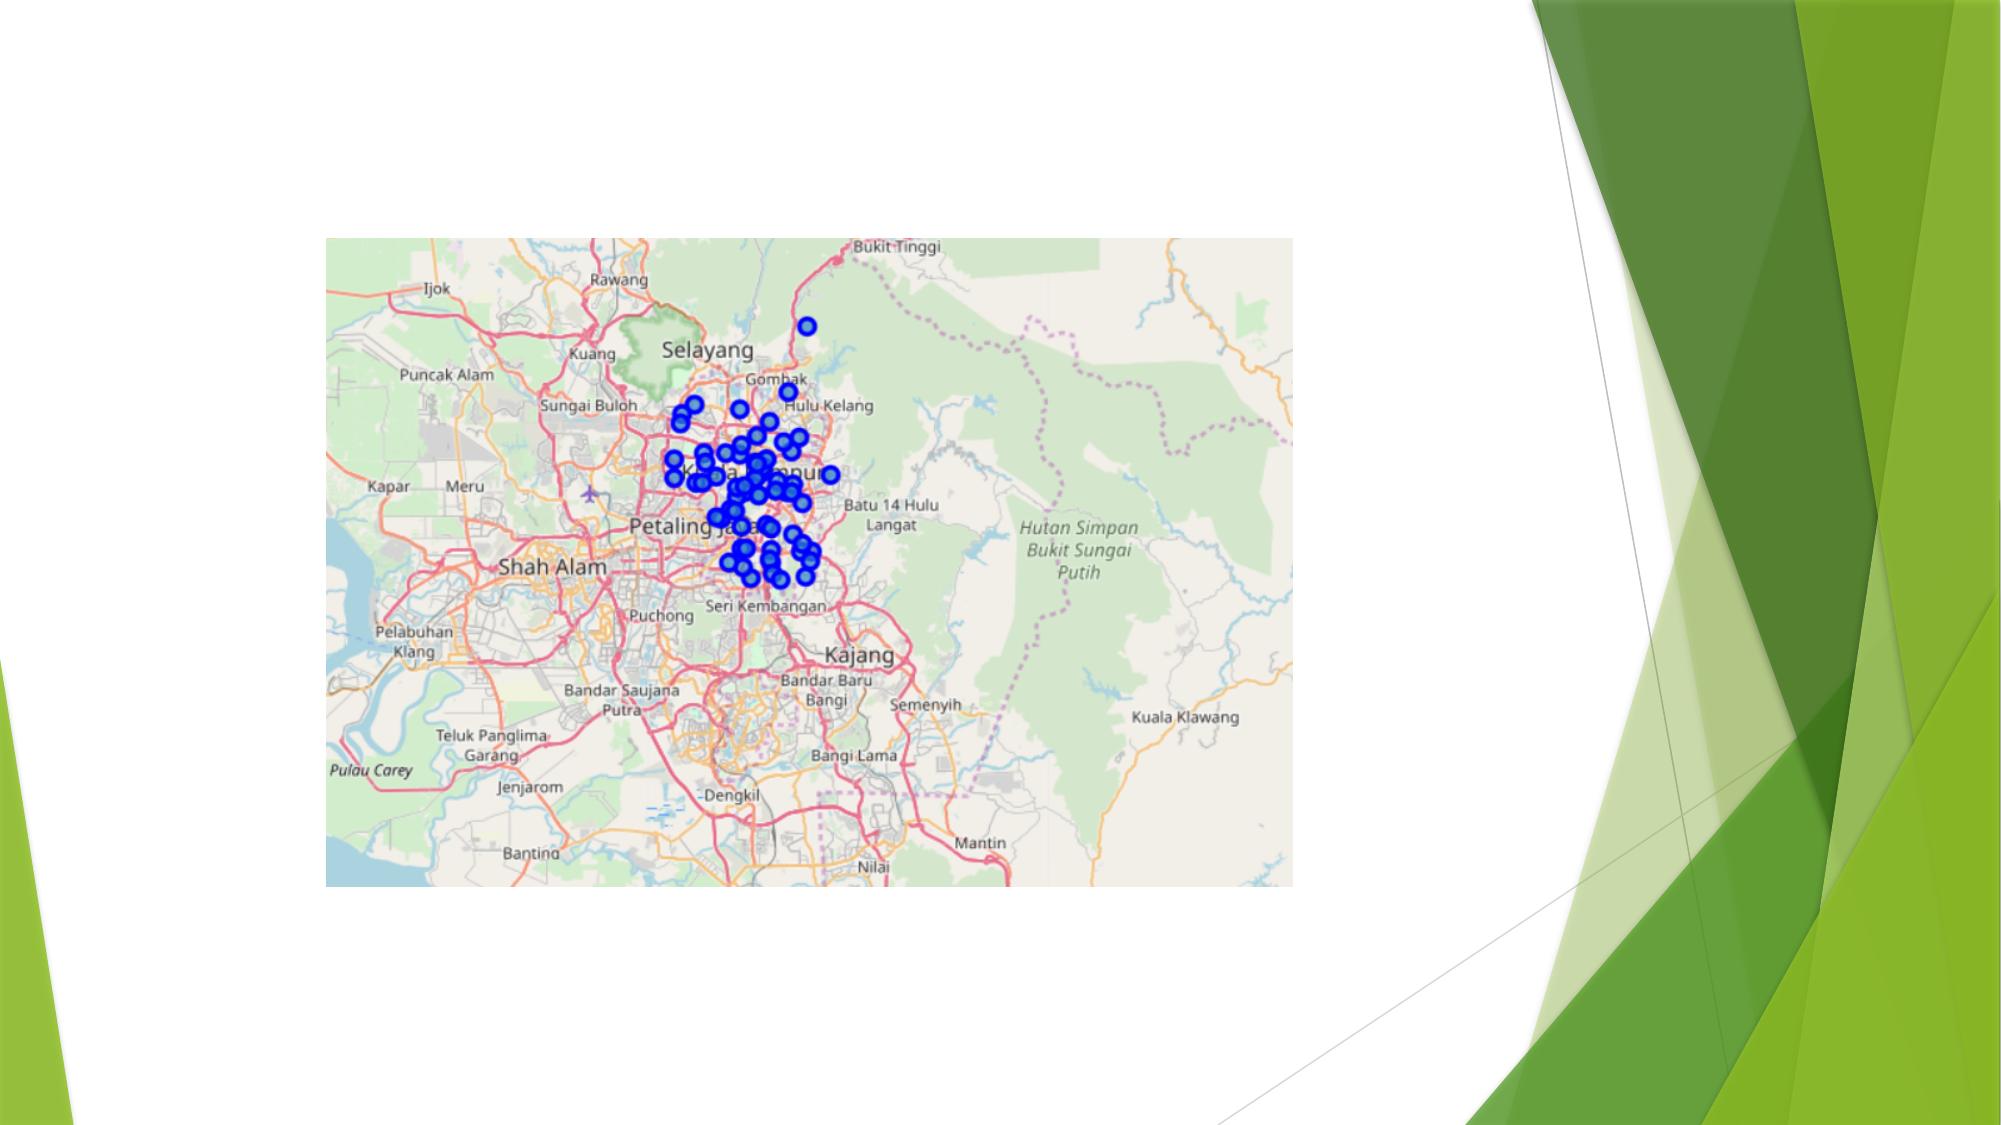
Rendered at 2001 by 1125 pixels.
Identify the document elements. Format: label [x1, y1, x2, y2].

picture [325, 237, 1294, 888]
